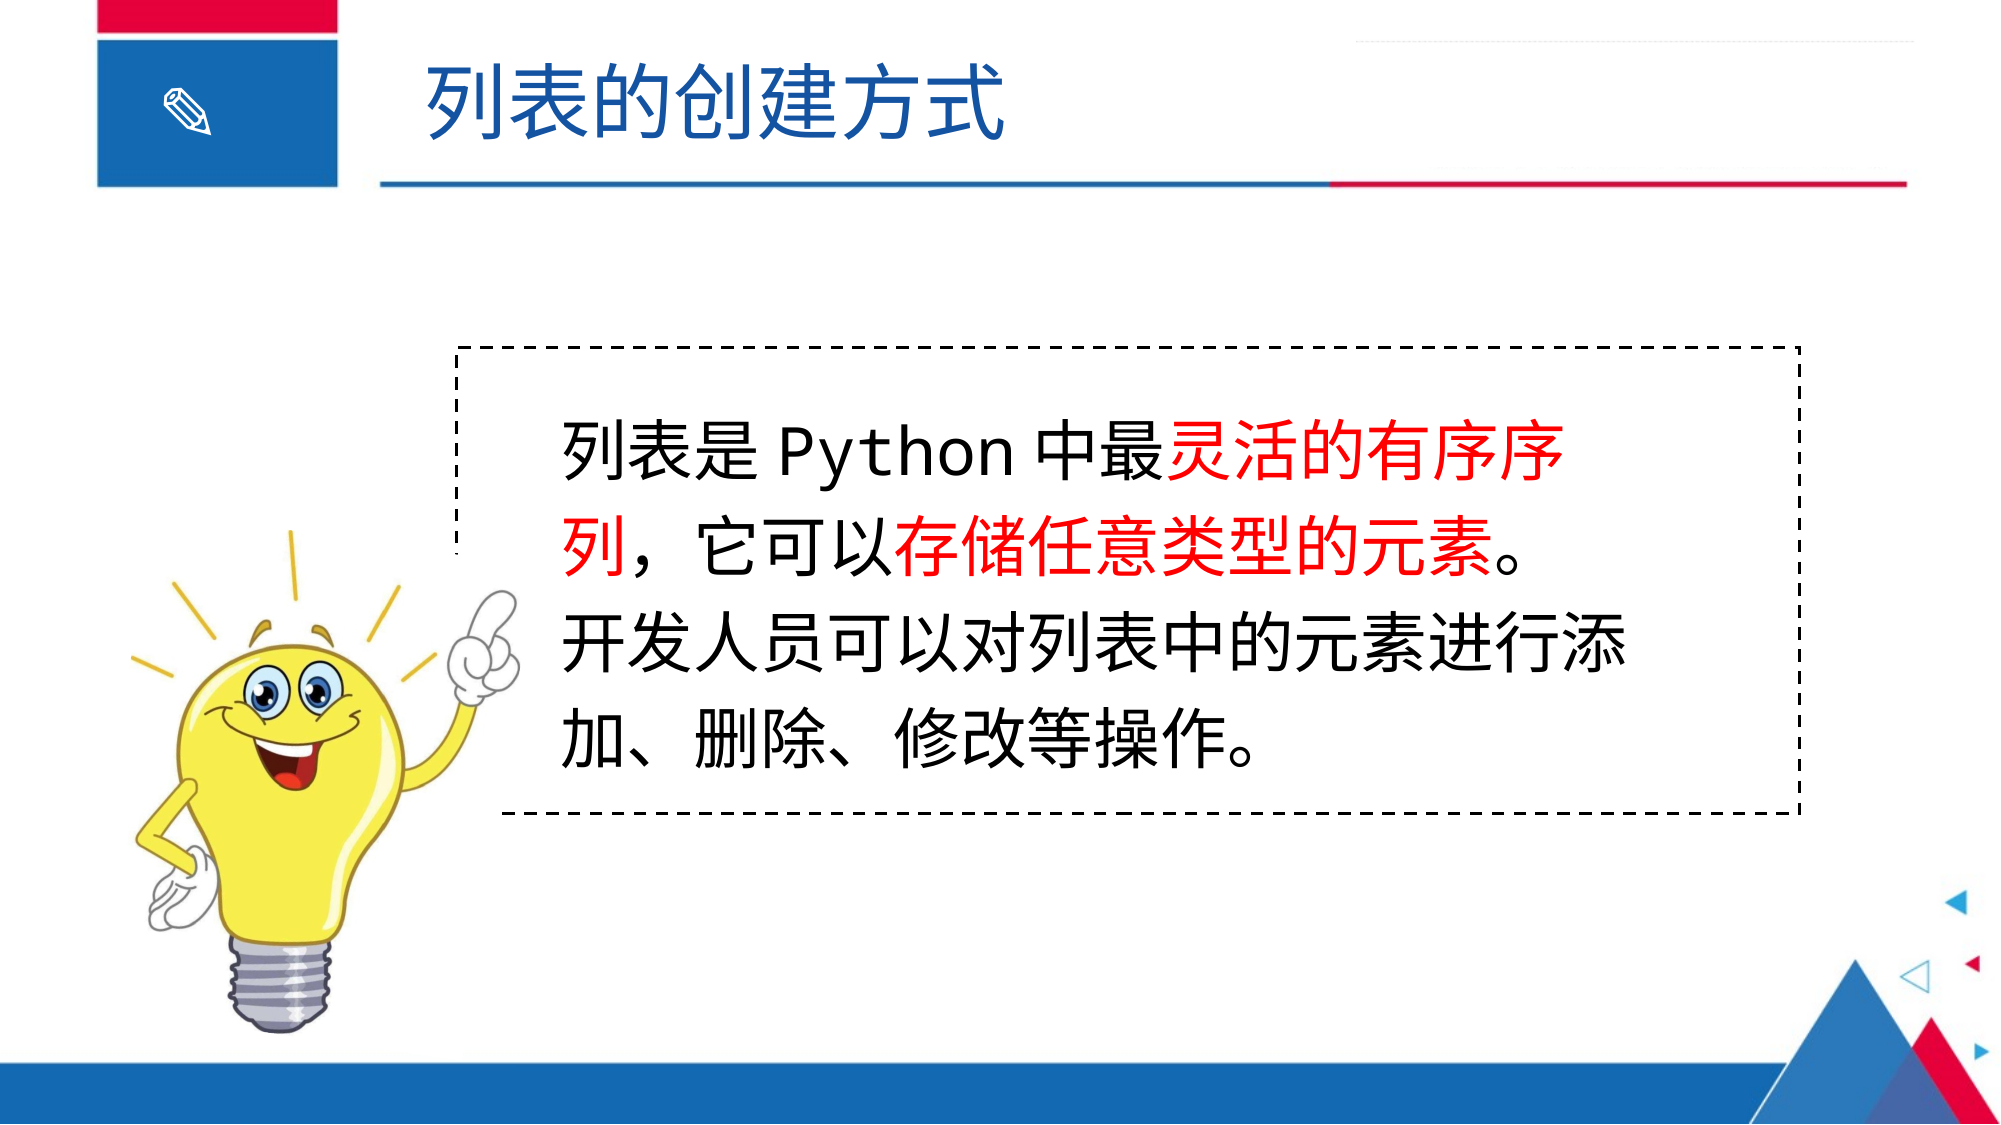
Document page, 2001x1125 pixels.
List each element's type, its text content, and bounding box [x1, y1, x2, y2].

picture [0, 0, 2000, 1124]
text_box 列表的创建方式 [409, 43, 1292, 158]
text_box [455, 347, 1801, 815]
